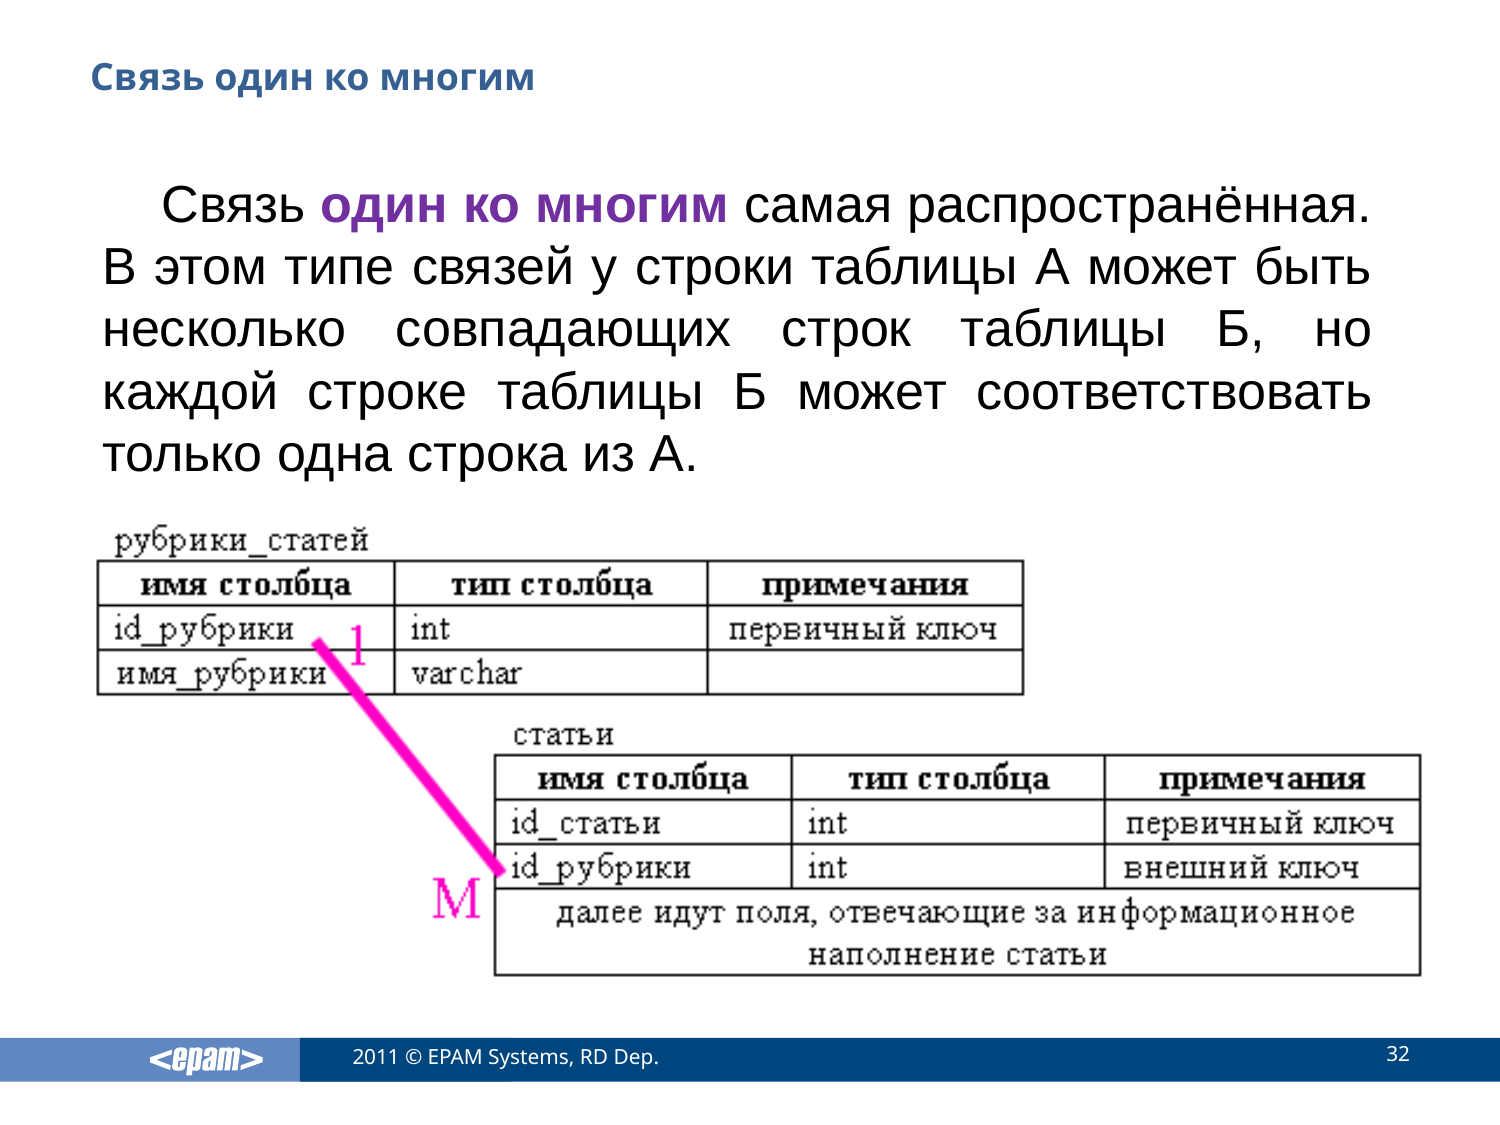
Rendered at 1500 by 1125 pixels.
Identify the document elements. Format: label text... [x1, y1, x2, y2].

list Связь один ко многим самая распространённая. В этом типе связей у строки таблицы А может быть несколько совпадающих строк таблицы Б, но каждой строке таблицы Б может соответствовать только одна строка из А. [87, 162, 1388, 488]
picture [88, 516, 1436, 991]
footer 2011 © EPAM Systems, RD Dep. [337, 1028, 738, 1088]
slide_number 32 [1262, 1025, 1425, 1085]
title Связь один ко многим [75, 45, 1425, 163]
